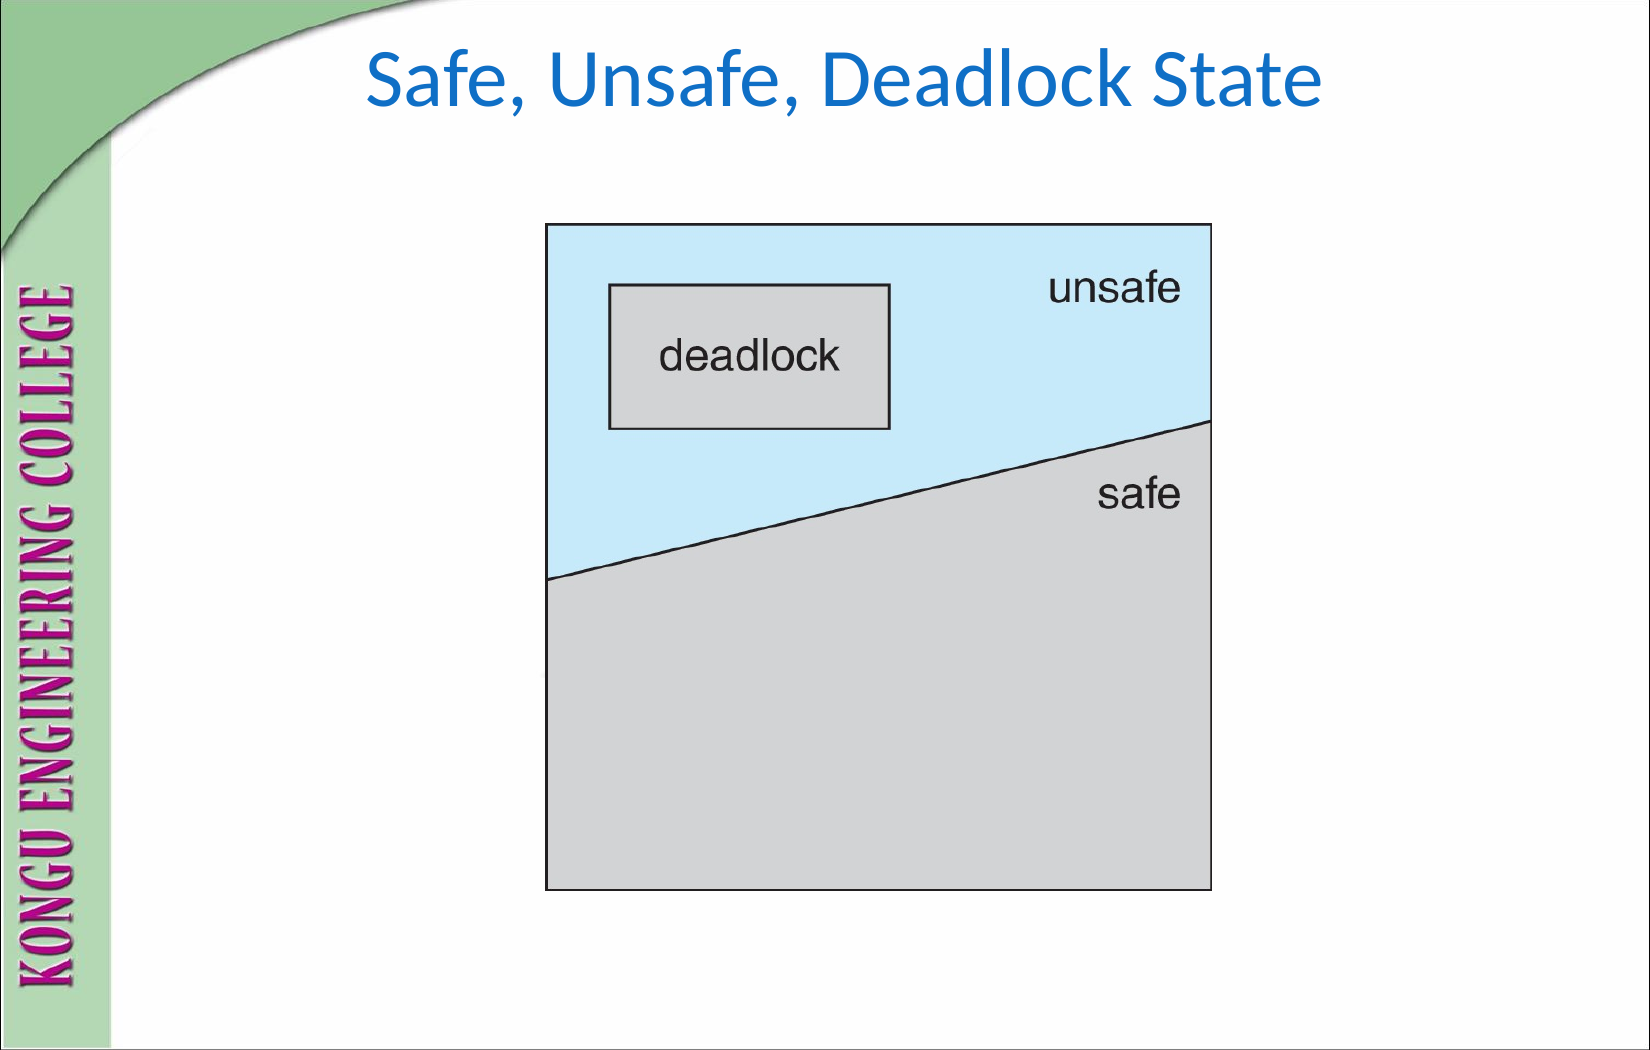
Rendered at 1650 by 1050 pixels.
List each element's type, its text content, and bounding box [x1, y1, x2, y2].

title Safe, Unsafe, Deadlock State [254, 34, 1455, 123]
picture [0, 0, 1650, 1050]
